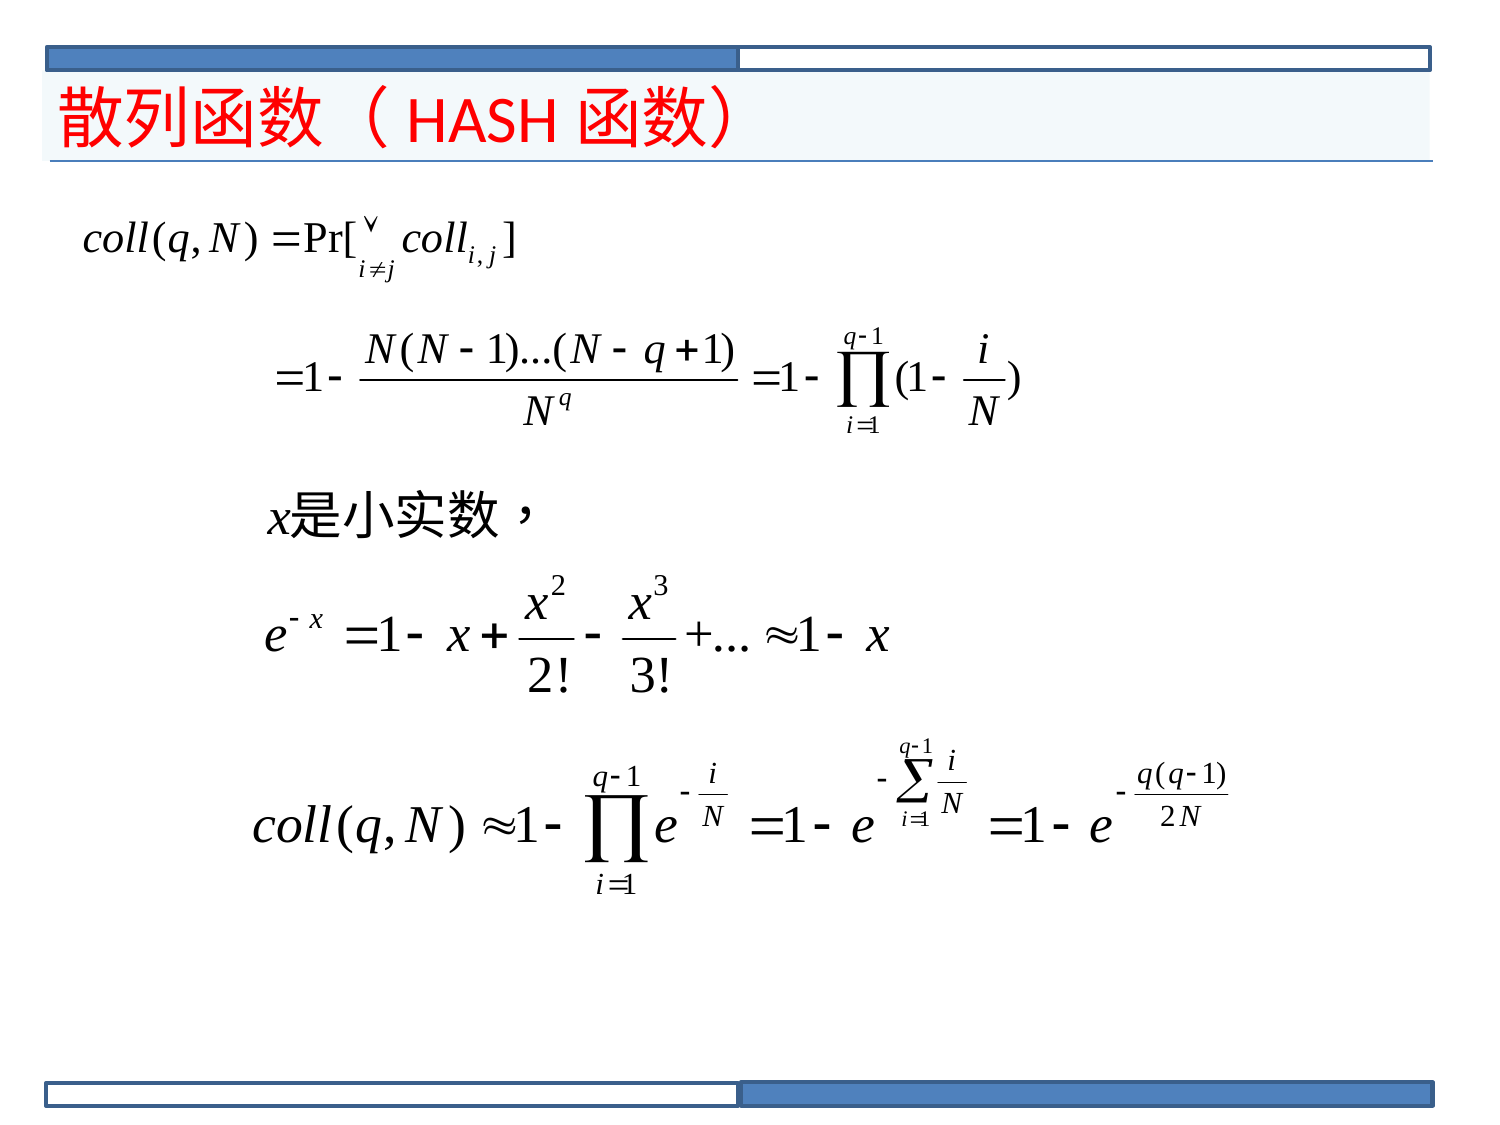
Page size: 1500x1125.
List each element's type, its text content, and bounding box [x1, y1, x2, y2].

title 散列函数（HASH函数） [42, 70, 1430, 161]
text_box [245, 727, 1238, 906]
text_box [45, 45, 736, 72]
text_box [76, 207, 524, 293]
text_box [256, 479, 901, 706]
text_box [736, 45, 1432, 72]
text_box [44, 1081, 740, 1108]
text_box [739, 1080, 1435, 1108]
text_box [265, 314, 1030, 443]
